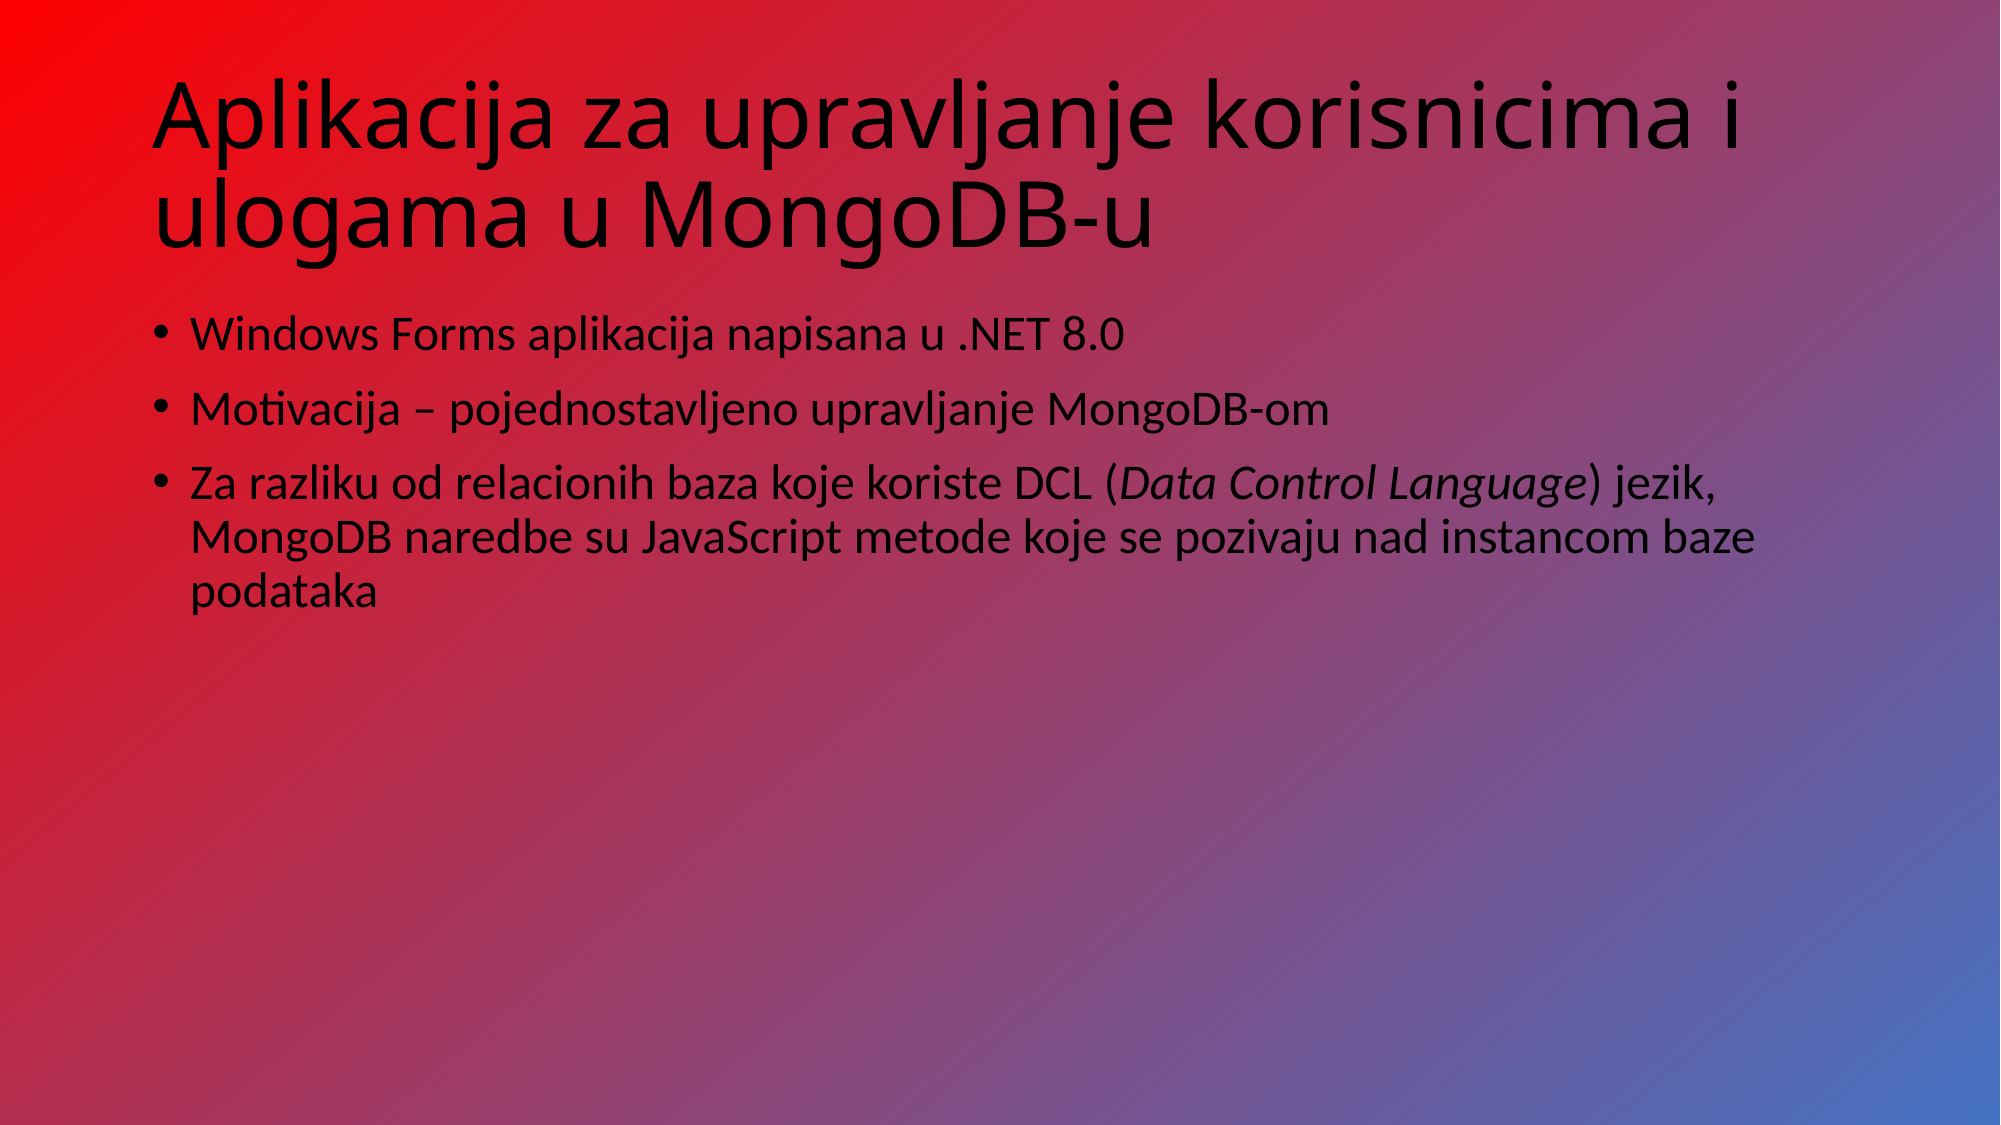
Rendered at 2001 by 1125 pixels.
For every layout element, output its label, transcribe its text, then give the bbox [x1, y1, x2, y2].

list Windows Forms aplikacija napisana u .NET 8.0 Motivacija – pojednostavljeno upravljanje MongoDB-om Za razliku od relacionih baza koje koriste DCL (Data Control Language) jezik, MongoDB naredbe su JavaScript metode koje se pozivaju nad instancom baze podataka [137, 299, 1863, 1014]
title Aplikacija za upravljanje korisnicima i ulogama u MongoDB-u [137, 59, 1863, 278]
